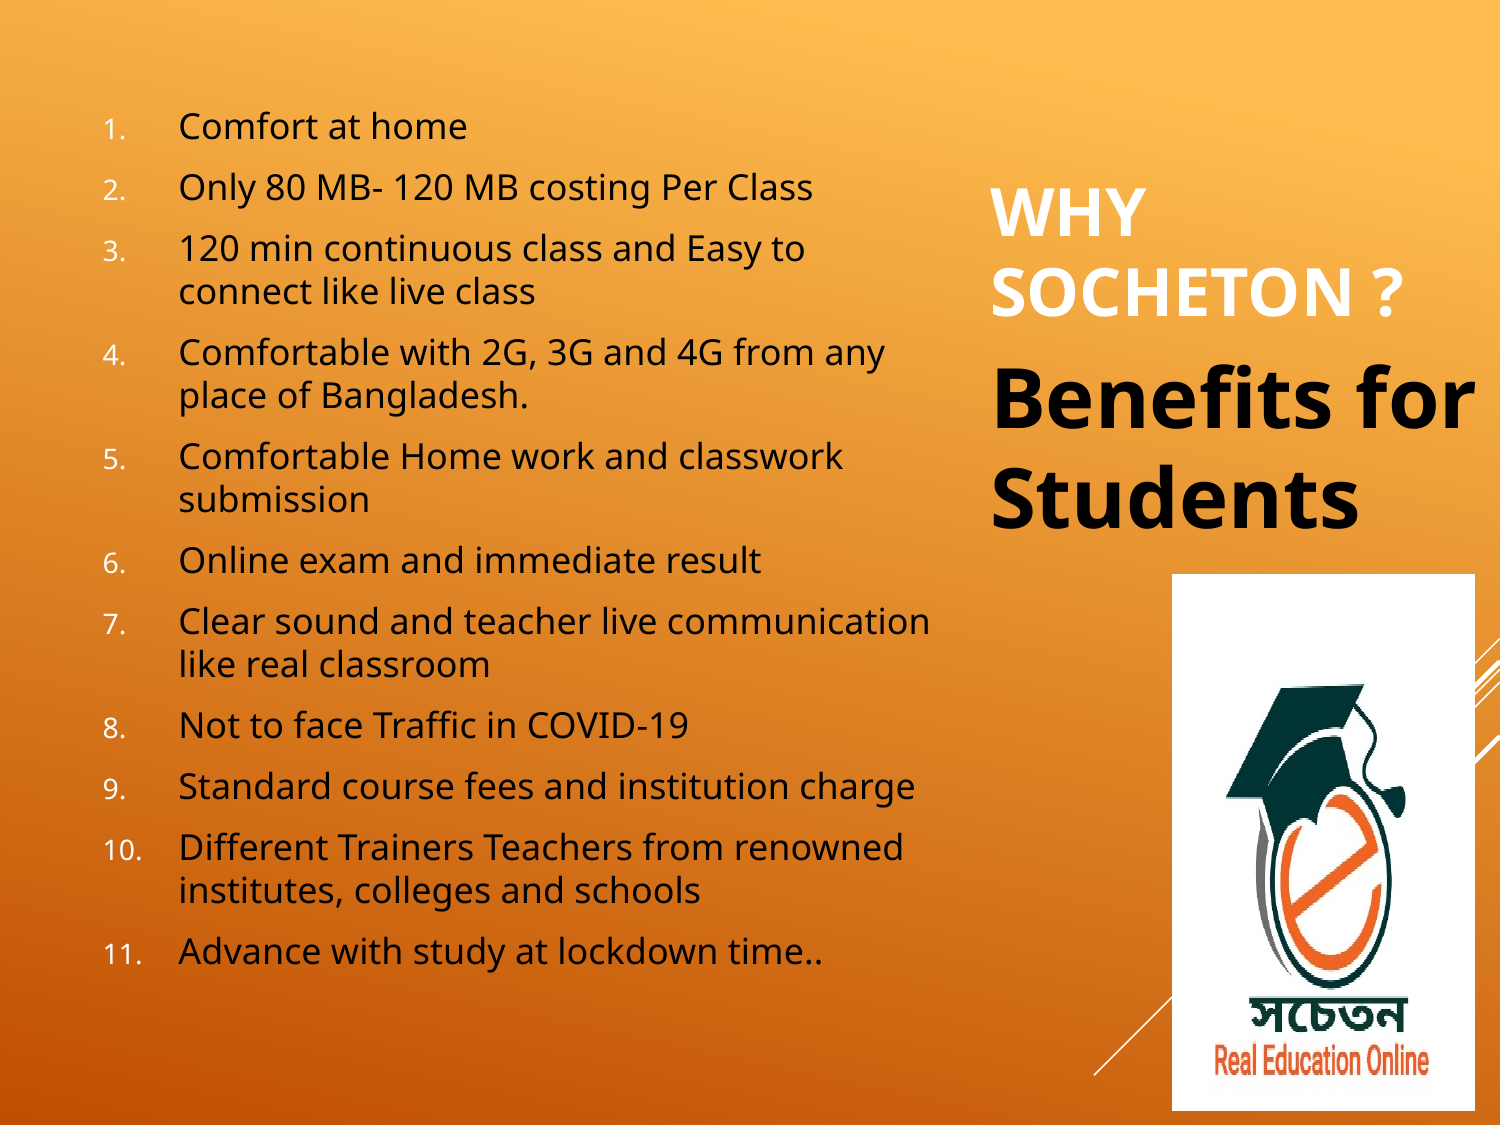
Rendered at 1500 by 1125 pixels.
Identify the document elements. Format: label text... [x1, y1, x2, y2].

title Why Socheton ? [975, 87, 1433, 337]
list Comfort at home Only 80 MB- 120 MB costing Per Class 120 min continuous class and Easy to connect like live class Comfortable with 2G, 3G and 4G from any place of Bangladesh. Comfortable Home work and classwork submission Online exam and immediate result Clear sound and teacher live communication like real classroom Not to face Traffic in COVID-19 Standard course fees and institution charge Different Trainers Teachers from renowned institutes, colleges and schools Advance with study at lockdown time.. [87, 87, 959, 988]
picture [1172, 574, 1475, 1111]
list Benefits for Students [975, 337, 1500, 575]
